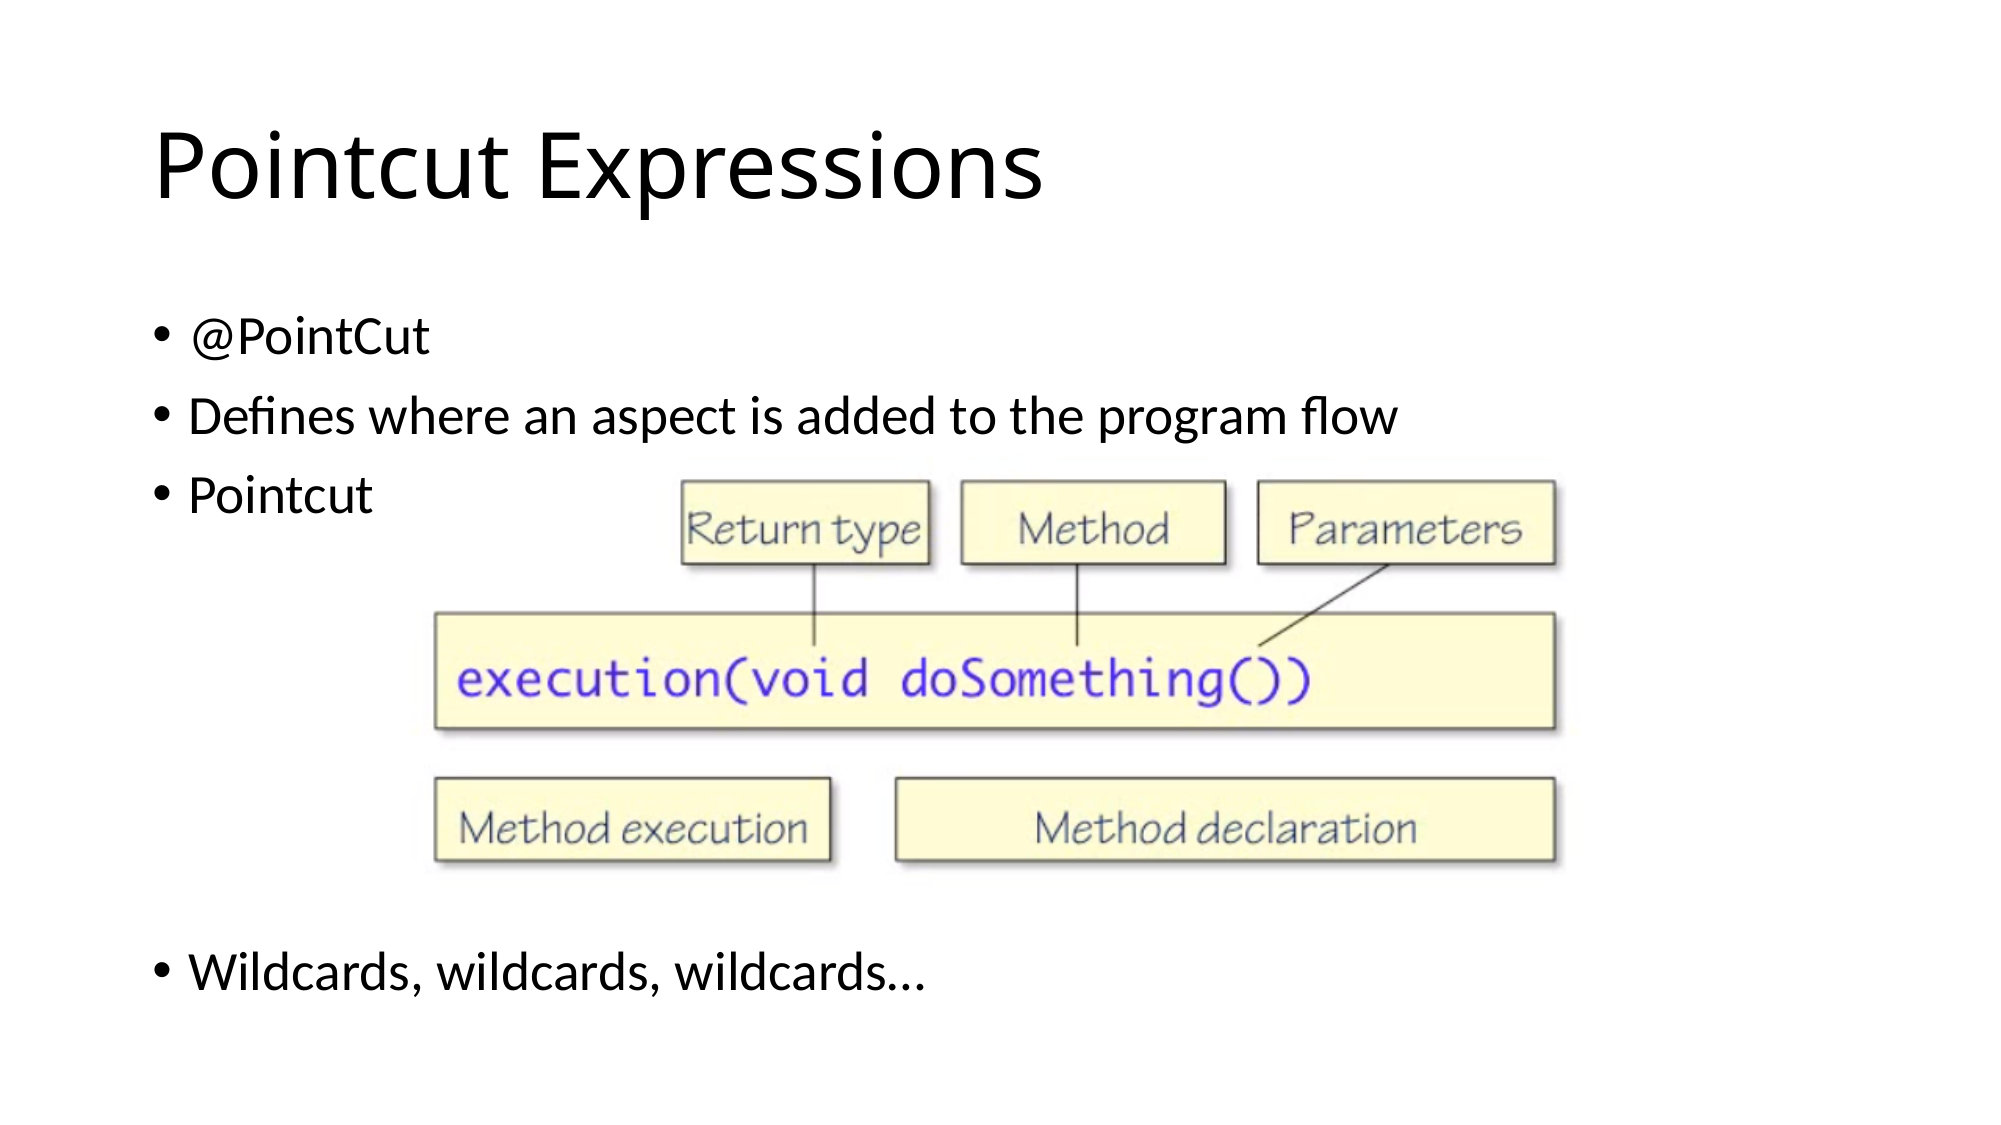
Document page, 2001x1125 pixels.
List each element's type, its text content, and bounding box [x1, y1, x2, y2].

picture [382, 453, 1618, 904]
list @PointCut Defines where an aspect is added to the program flow Pointcut expression language = SQL for code Wildcards, wildcards, wildcards… [137, 299, 1863, 1014]
title Pointcut Expressions [137, 59, 1863, 278]
